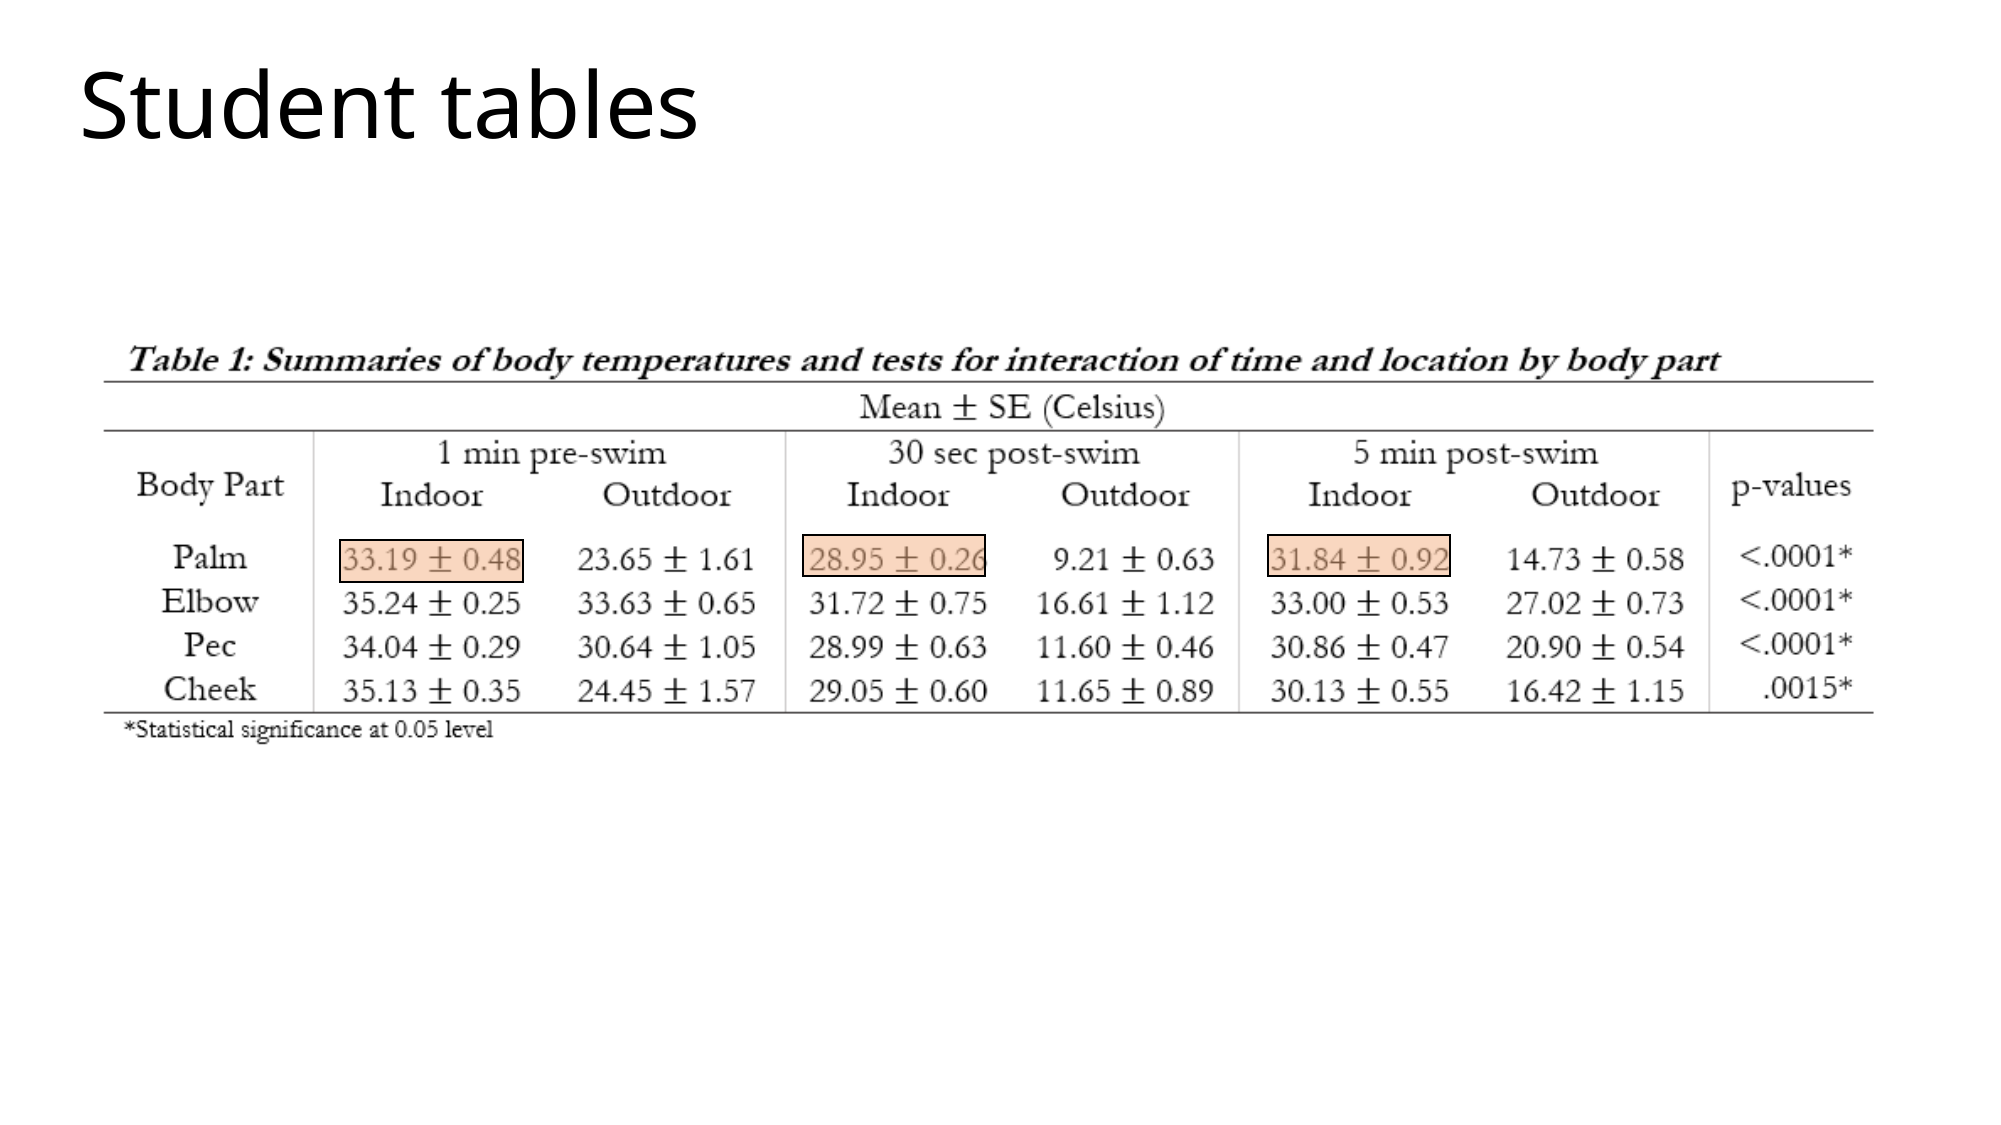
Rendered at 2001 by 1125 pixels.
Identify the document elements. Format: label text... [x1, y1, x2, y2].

picture [89, 334, 1911, 746]
title Student tables [64, 0, 1790, 218]
